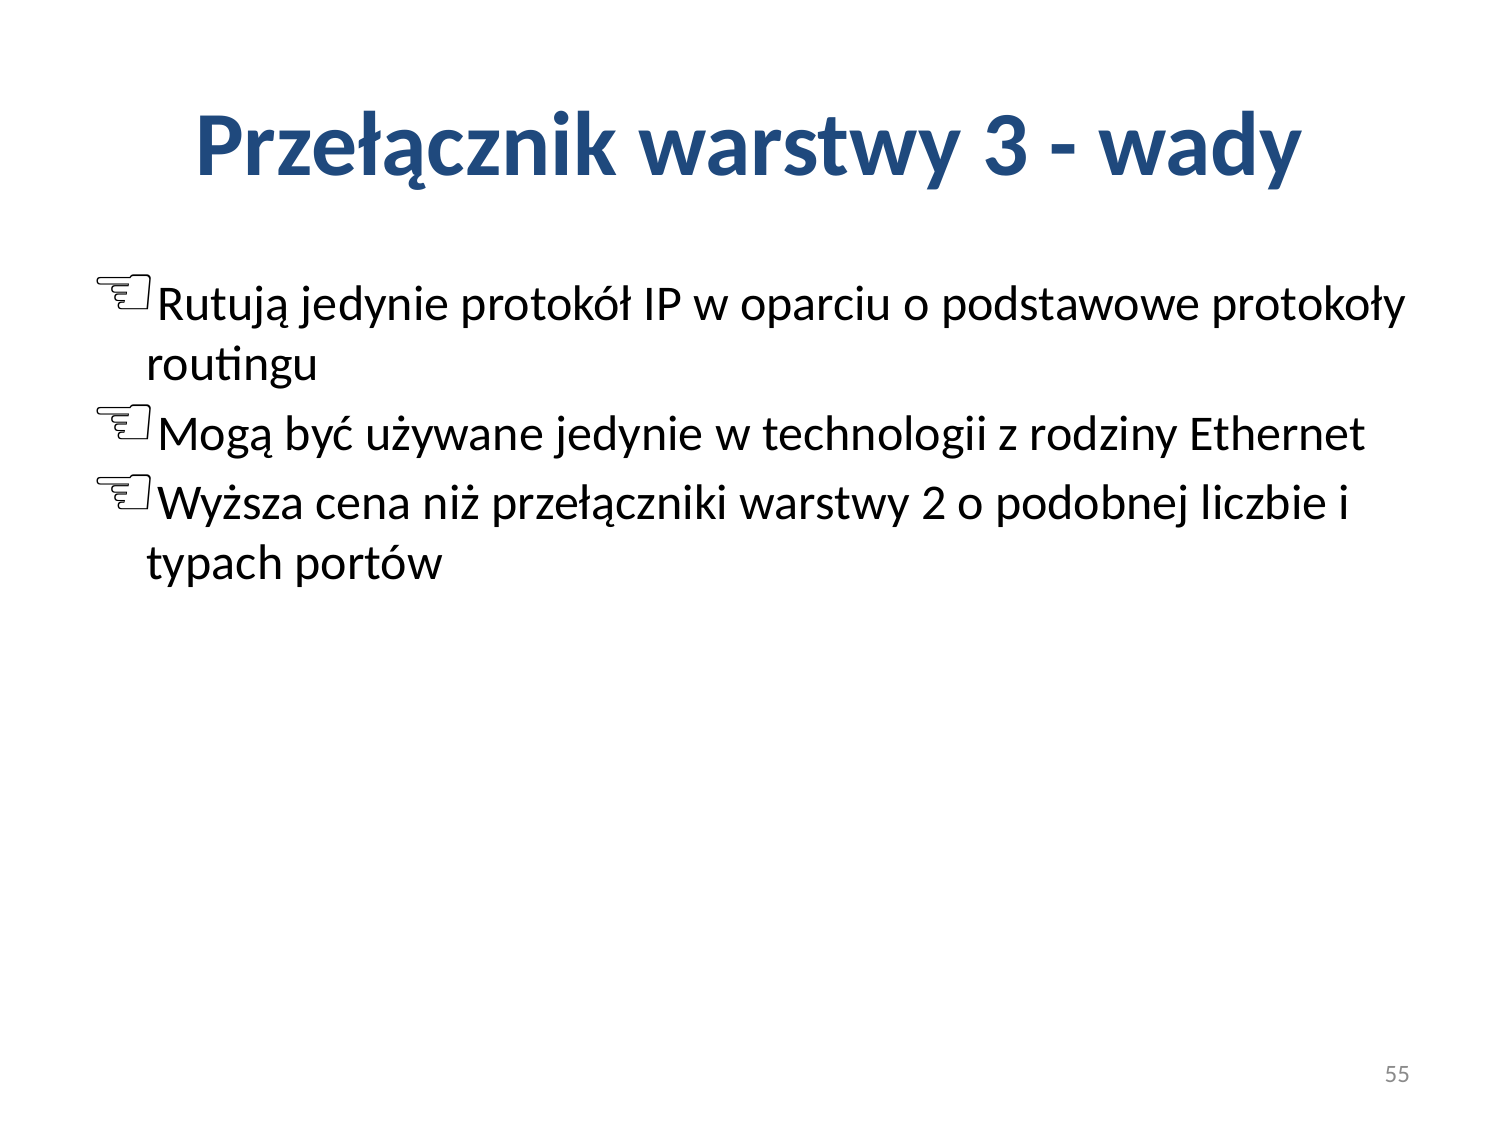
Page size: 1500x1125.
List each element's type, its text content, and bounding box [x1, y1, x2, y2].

list Rutują jedynie protokół IP w oparciu o podstawowe protokoły routingu Mogą być używane jedynie w technologii z rodziny Ethernet Wyższa cena niż przełączniki warstwy 2 o podobnej liczbie i typach portów [75, 262, 1425, 1005]
title Przełącznik warstwy 3 - wady [75, 45, 1425, 233]
slide_number 55 [1074, 1042, 1425, 1103]
